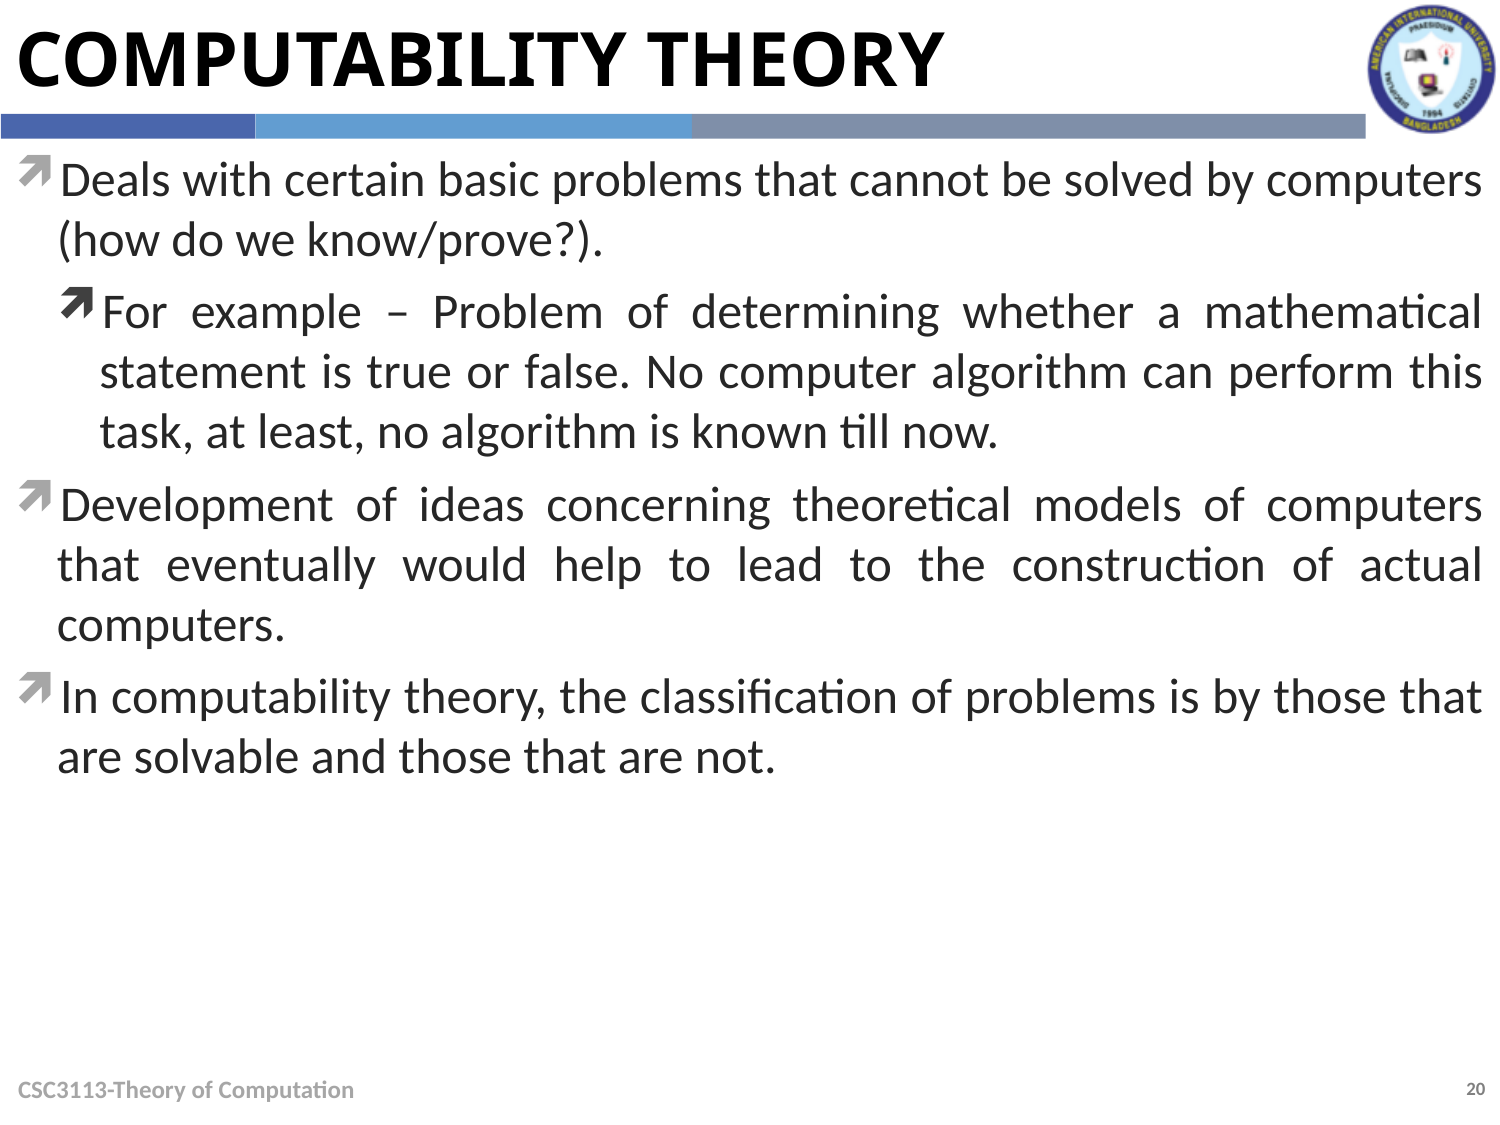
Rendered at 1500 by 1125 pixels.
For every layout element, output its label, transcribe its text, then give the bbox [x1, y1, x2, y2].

picture [1365, 2, 1499, 137]
footer CSC3113-Theory of Computation [3, 1058, 1008, 1119]
list Deals with certain basic problems that cannot be solved by computers (how do we know/prove?). For example – Problem of determining whether a mathematical statement is true or false. No computer algorithm can perform this task, at least, no algorithm is known till now. Development of ideas concerning theoretical models of computers that eventually would help to lead to the construction of actual computers. In computability theory, the classification of problems is by those that are solvable and those that are not. [0, 138, 1499, 1056]
list Computability Theory [0, 0, 1366, 114]
